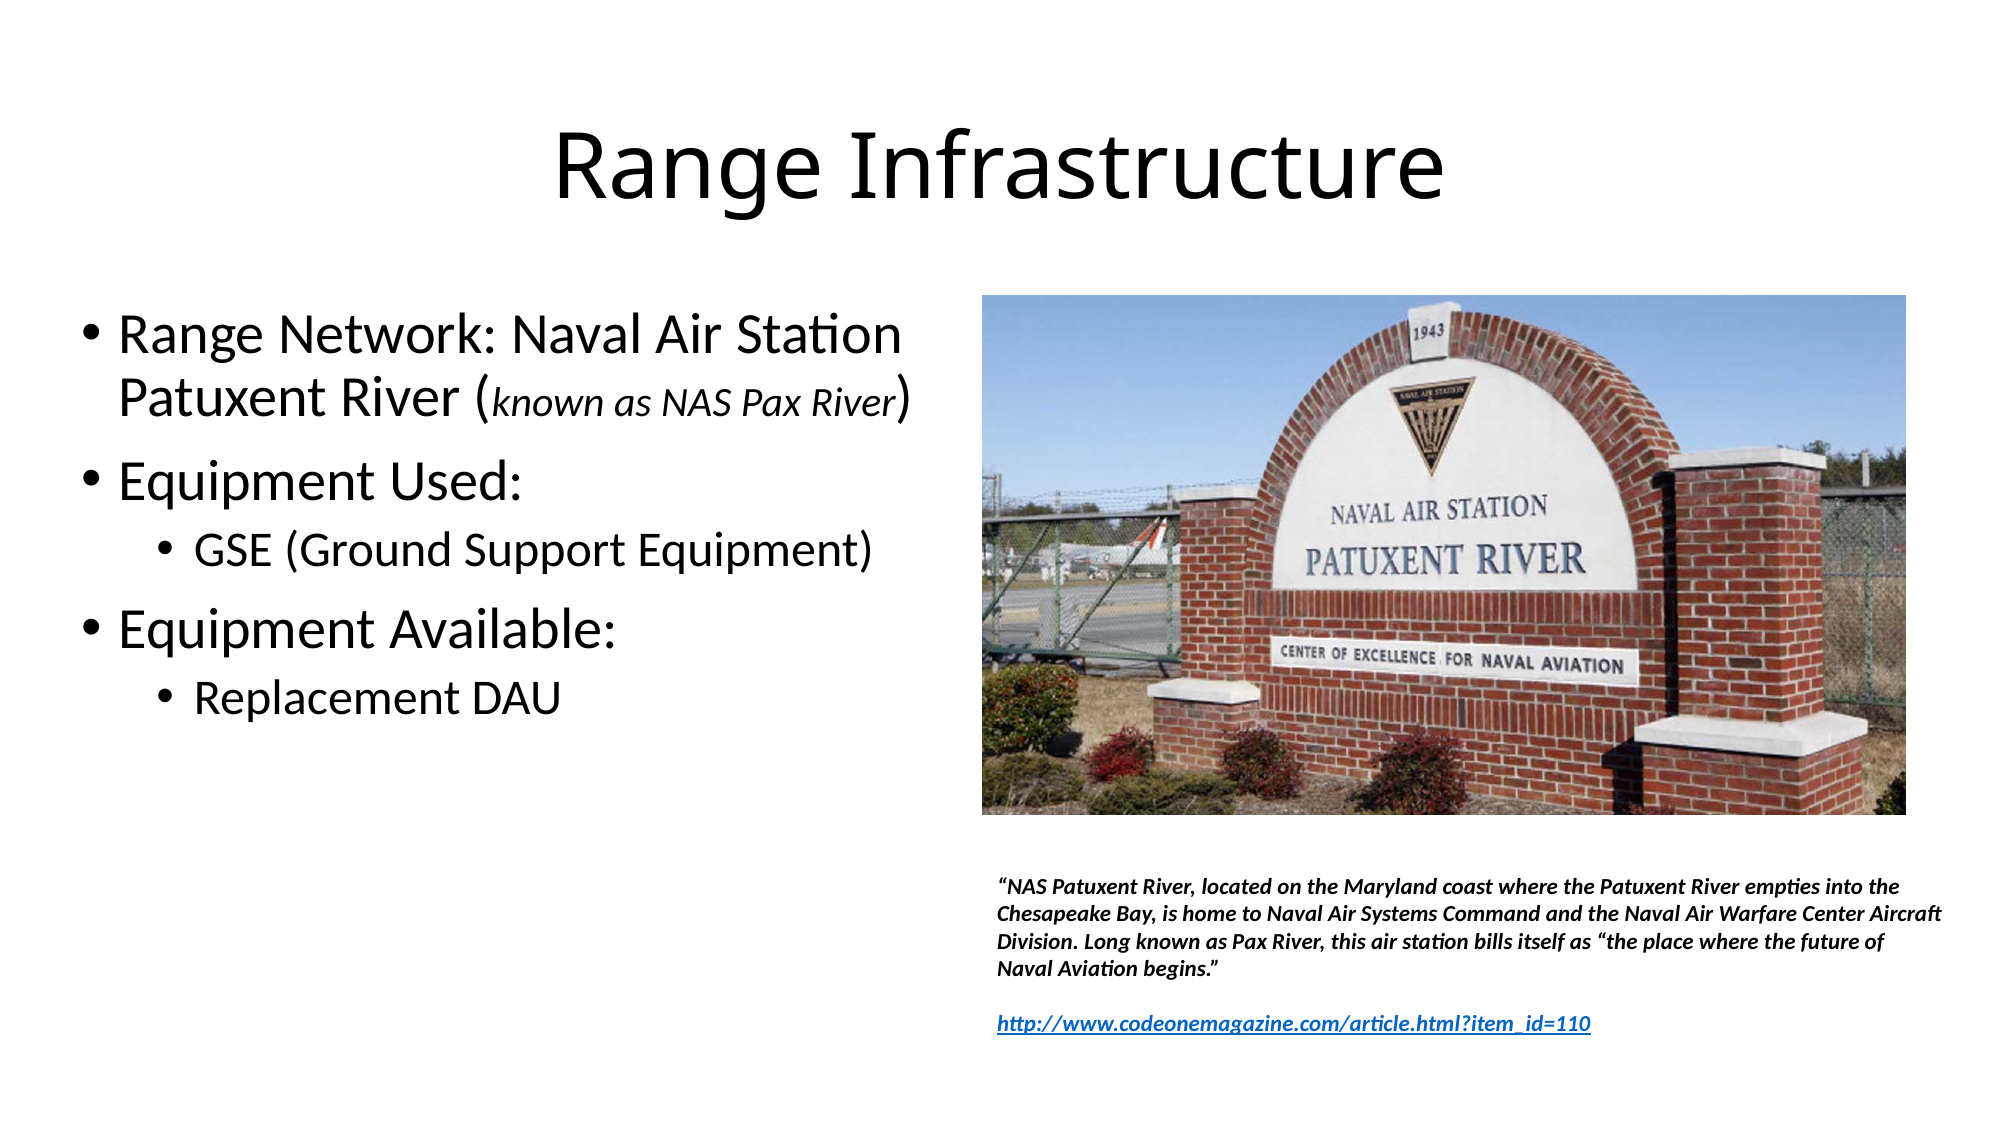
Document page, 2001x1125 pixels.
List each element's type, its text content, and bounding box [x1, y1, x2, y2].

picture [982, 295, 1906, 815]
list Range Network: Naval Air Station Patuxent River (known as NAS Pax River) Equipment Used: GSE (Ground Support Equipment) Equipment Available: Replacement DAU [66, 295, 1032, 1010]
text_box “NAS Patuxent River, located on the Maryland coast where the Patuxent River empties into the Chesapeake Bay, is home to Naval Air Systems Command and the Naval Air Warfare Center Aircraft Division. Long known as Pax River, this air station bills itself as “the place where the future of Naval Aviation begins.” http://www.codeonemagazine.com/article.html?item_id=110 [982, 863, 1961, 1044]
title Range Infrastructure [137, 59, 1863, 278]
